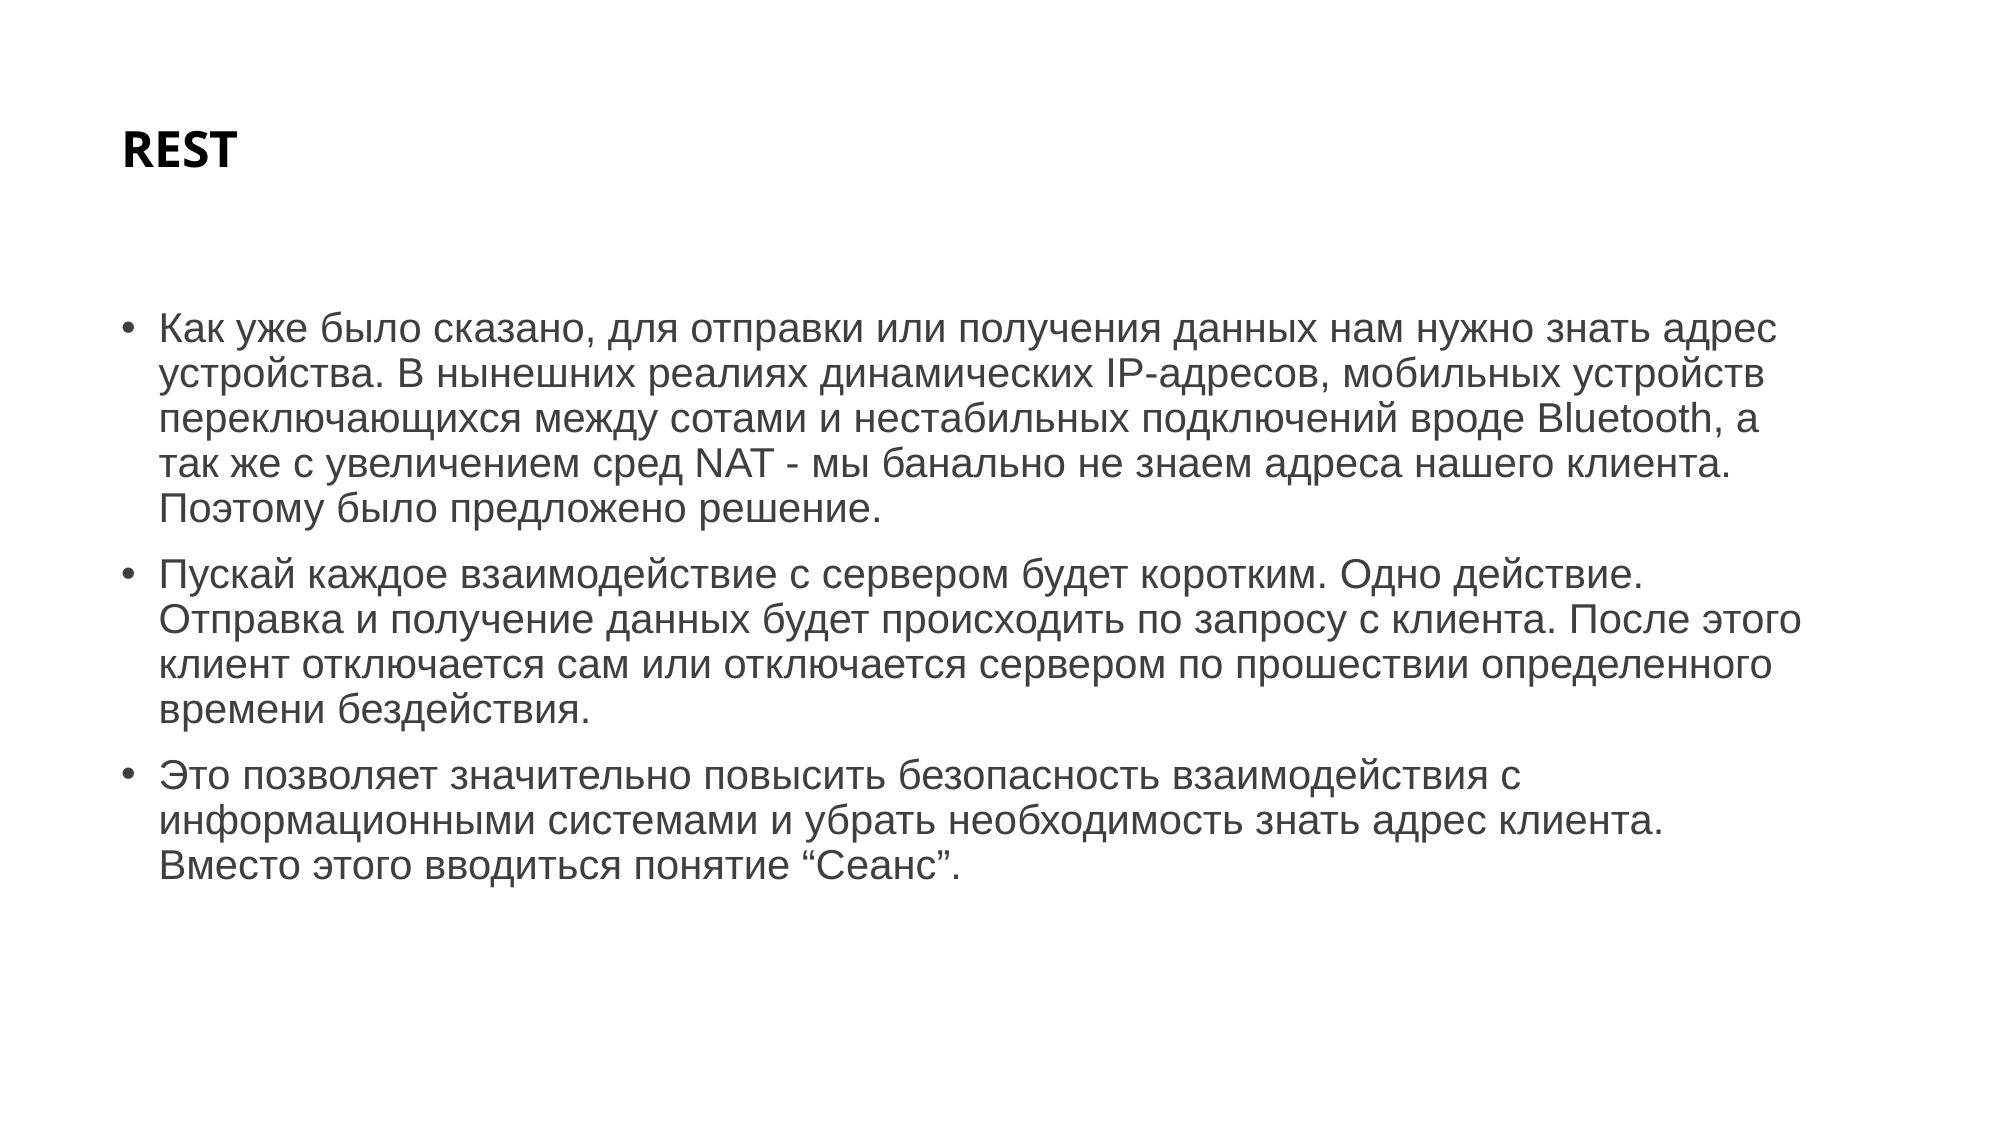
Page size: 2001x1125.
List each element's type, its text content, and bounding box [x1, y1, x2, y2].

title REST [106, 42, 1832, 260]
list Как уже было сказано, для отправки или получения данных нам нужно знать адрес устройства. В нынешних реалиях динамических IP-адресов, мобильных устройств переключающихся между сотами и нестабильных подключений вроде Bluetooth, а так же с увеличением сред NAT - мы банально не знаем адреса нашего клиента. Поэтому было предложено решение. Пускай каждое взаимодействие с сервером будет коротким. Одно действие. Отправка и получение данных будет происходить по запросу с клиента. После этого клиент отключается сам или отключается сервером по прошествии определенного времени бездействия. Это позволяет значительно повысить безопасность взаимодействия с информационными системами и убрать необходимость знать адрес клиента. Вместо этого вводиться понятие “Сеанс”. [106, 299, 1832, 1014]
